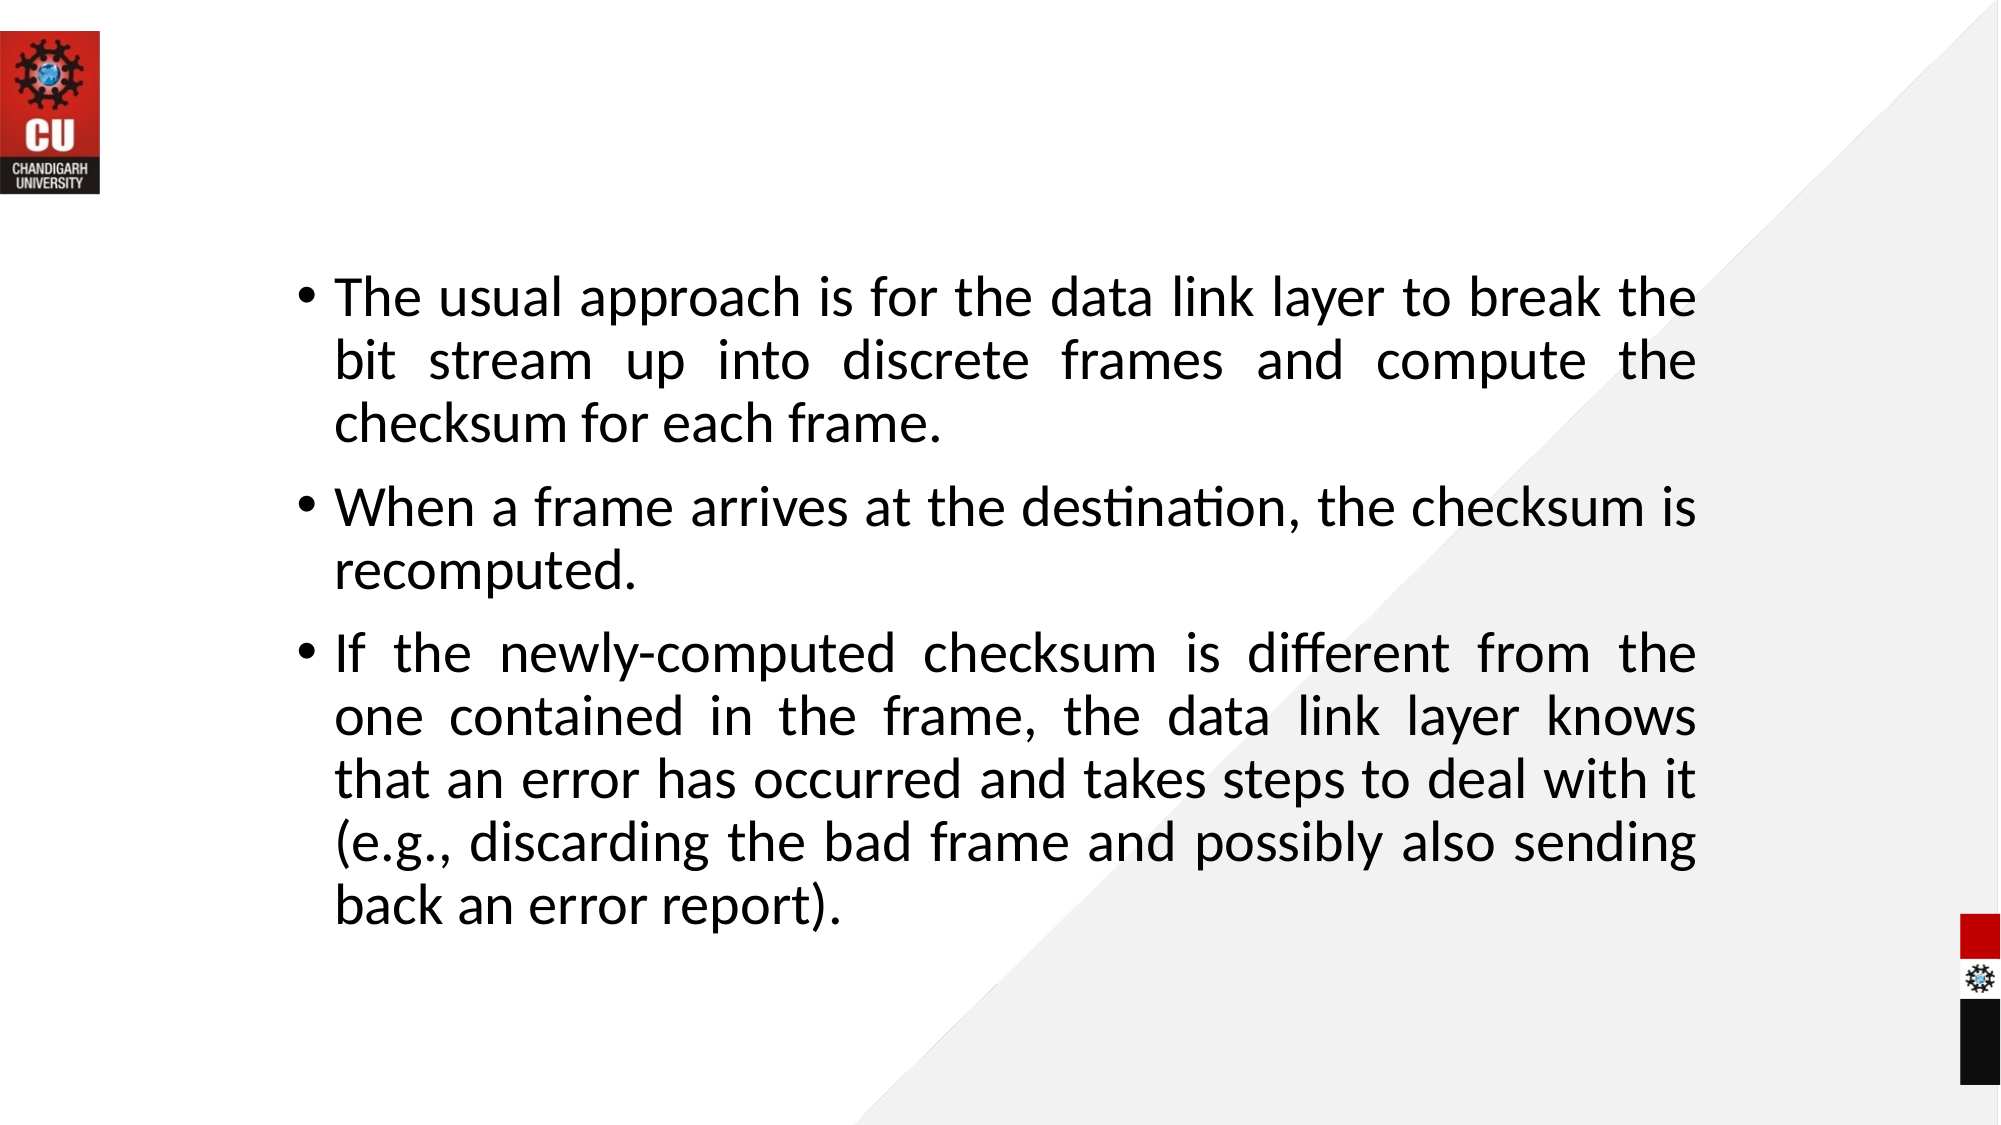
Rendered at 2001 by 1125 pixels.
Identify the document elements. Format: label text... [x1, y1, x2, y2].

list The usual approach is for the data link layer to break the bit stream up into discrete frames and compute the checksum for each frame. When a frame arrives at the destination, the checksum is recomputed. If the newly-computed checksum is different from the one contained in the frame, the data link layer knows that an error has occurred and takes steps to deal with it (e.g., discarding the bad frame and possibly also sending back an error report). [281, 259, 1714, 1075]
picture [0, 0, 2001, 1125]
